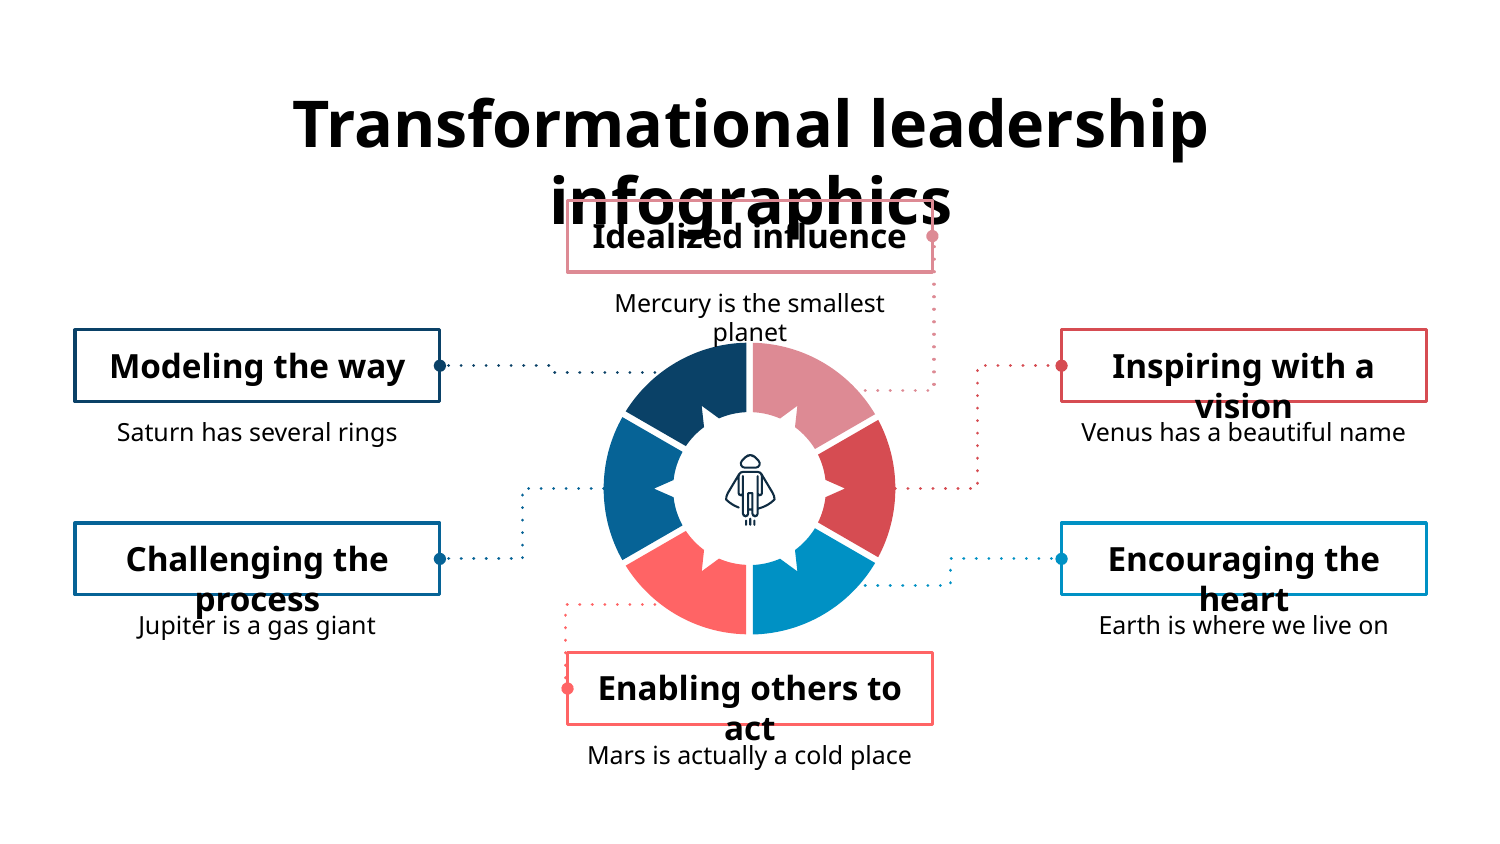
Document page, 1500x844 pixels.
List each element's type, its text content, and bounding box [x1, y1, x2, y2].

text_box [74, 329, 545, 416]
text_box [439, 488, 604, 560]
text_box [724, 453, 776, 527]
title Transformational leadership infographics [75, 67, 1427, 161]
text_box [74, 416, 683, 648]
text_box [567, 530, 933, 778]
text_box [752, 522, 1427, 648]
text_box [839, 558, 1062, 586]
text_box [895, 365, 1062, 489]
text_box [574, 596, 660, 697]
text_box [839, 235, 933, 392]
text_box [550, 254, 558, 483]
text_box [817, 329, 1427, 558]
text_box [567, 199, 933, 450]
